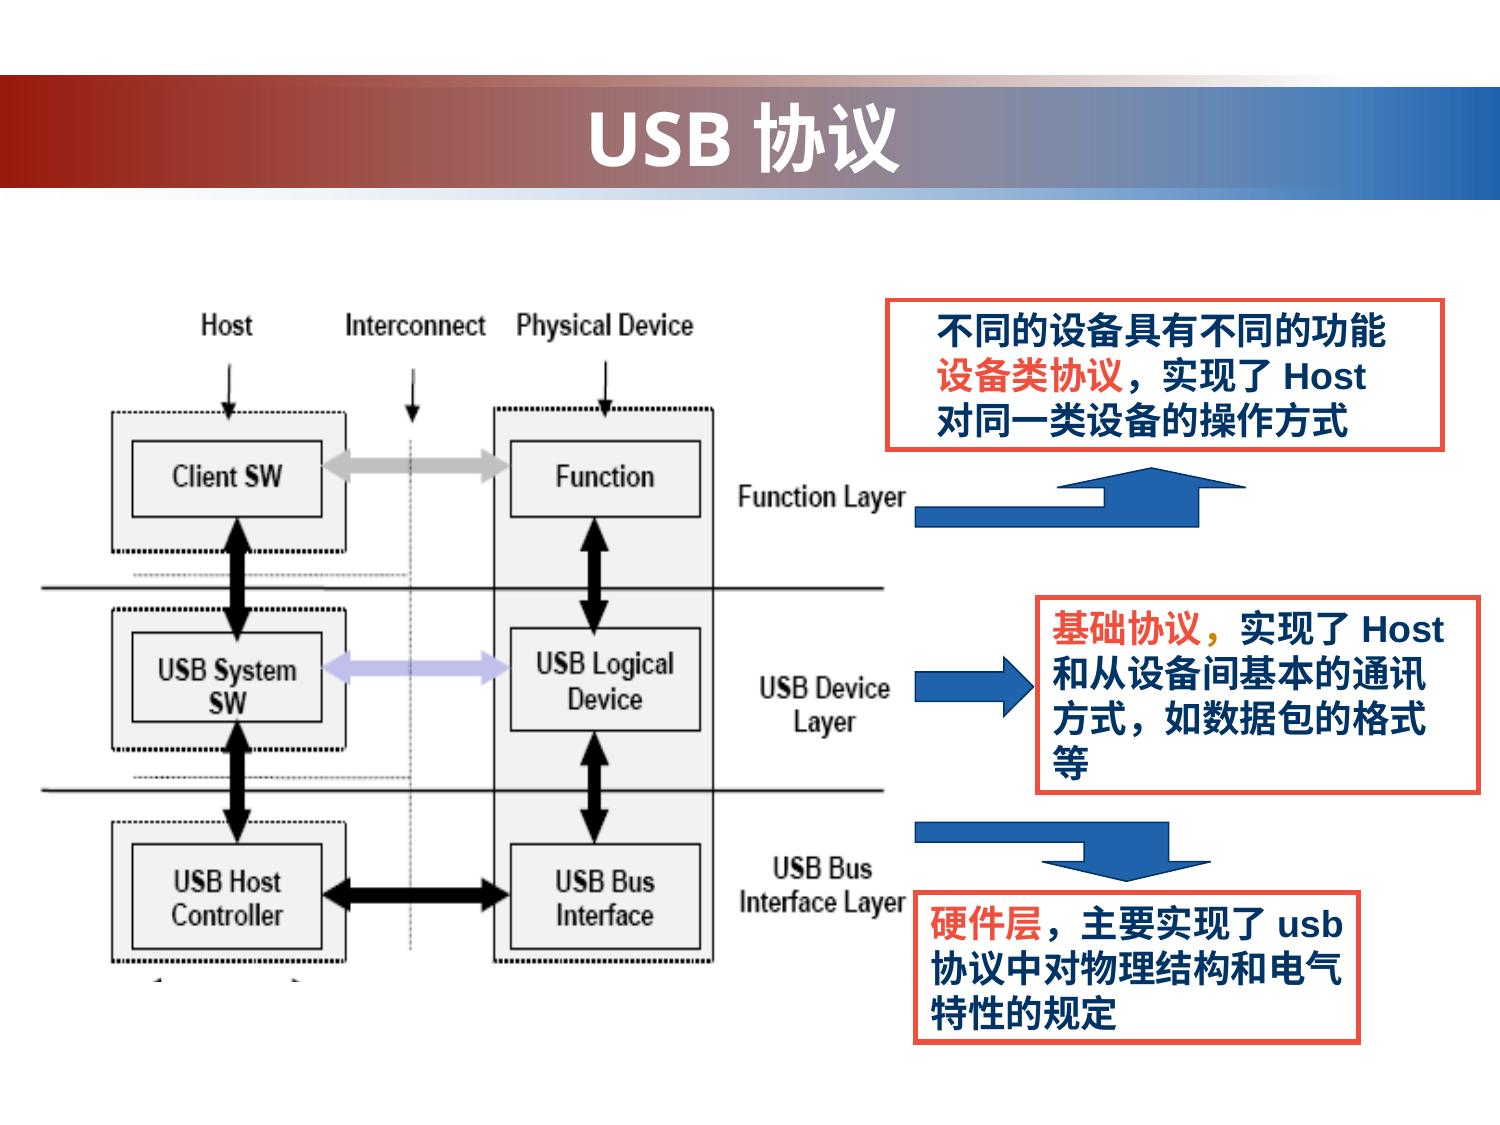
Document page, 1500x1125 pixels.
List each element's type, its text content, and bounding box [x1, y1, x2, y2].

title USB协议 [137, 89, 1351, 183]
text_box 硬件层，主要实现了usb 协议中对物理结构和电气 特性的规定 [915, 892, 1359, 1043]
text_box [966, 822, 1211, 882]
text_box 不同的设备具有不同的功能 设备类协议，实现了Host 对同一类设备的操作方式 [966, 299, 1443, 450]
text_box 基础协议，实现了Host和从设备间基本的通讯方式，如数据包的格式等 [1037, 597, 1479, 793]
picture [17, 287, 961, 982]
text_box [966, 657, 1034, 717]
text_box [966, 467, 1247, 527]
